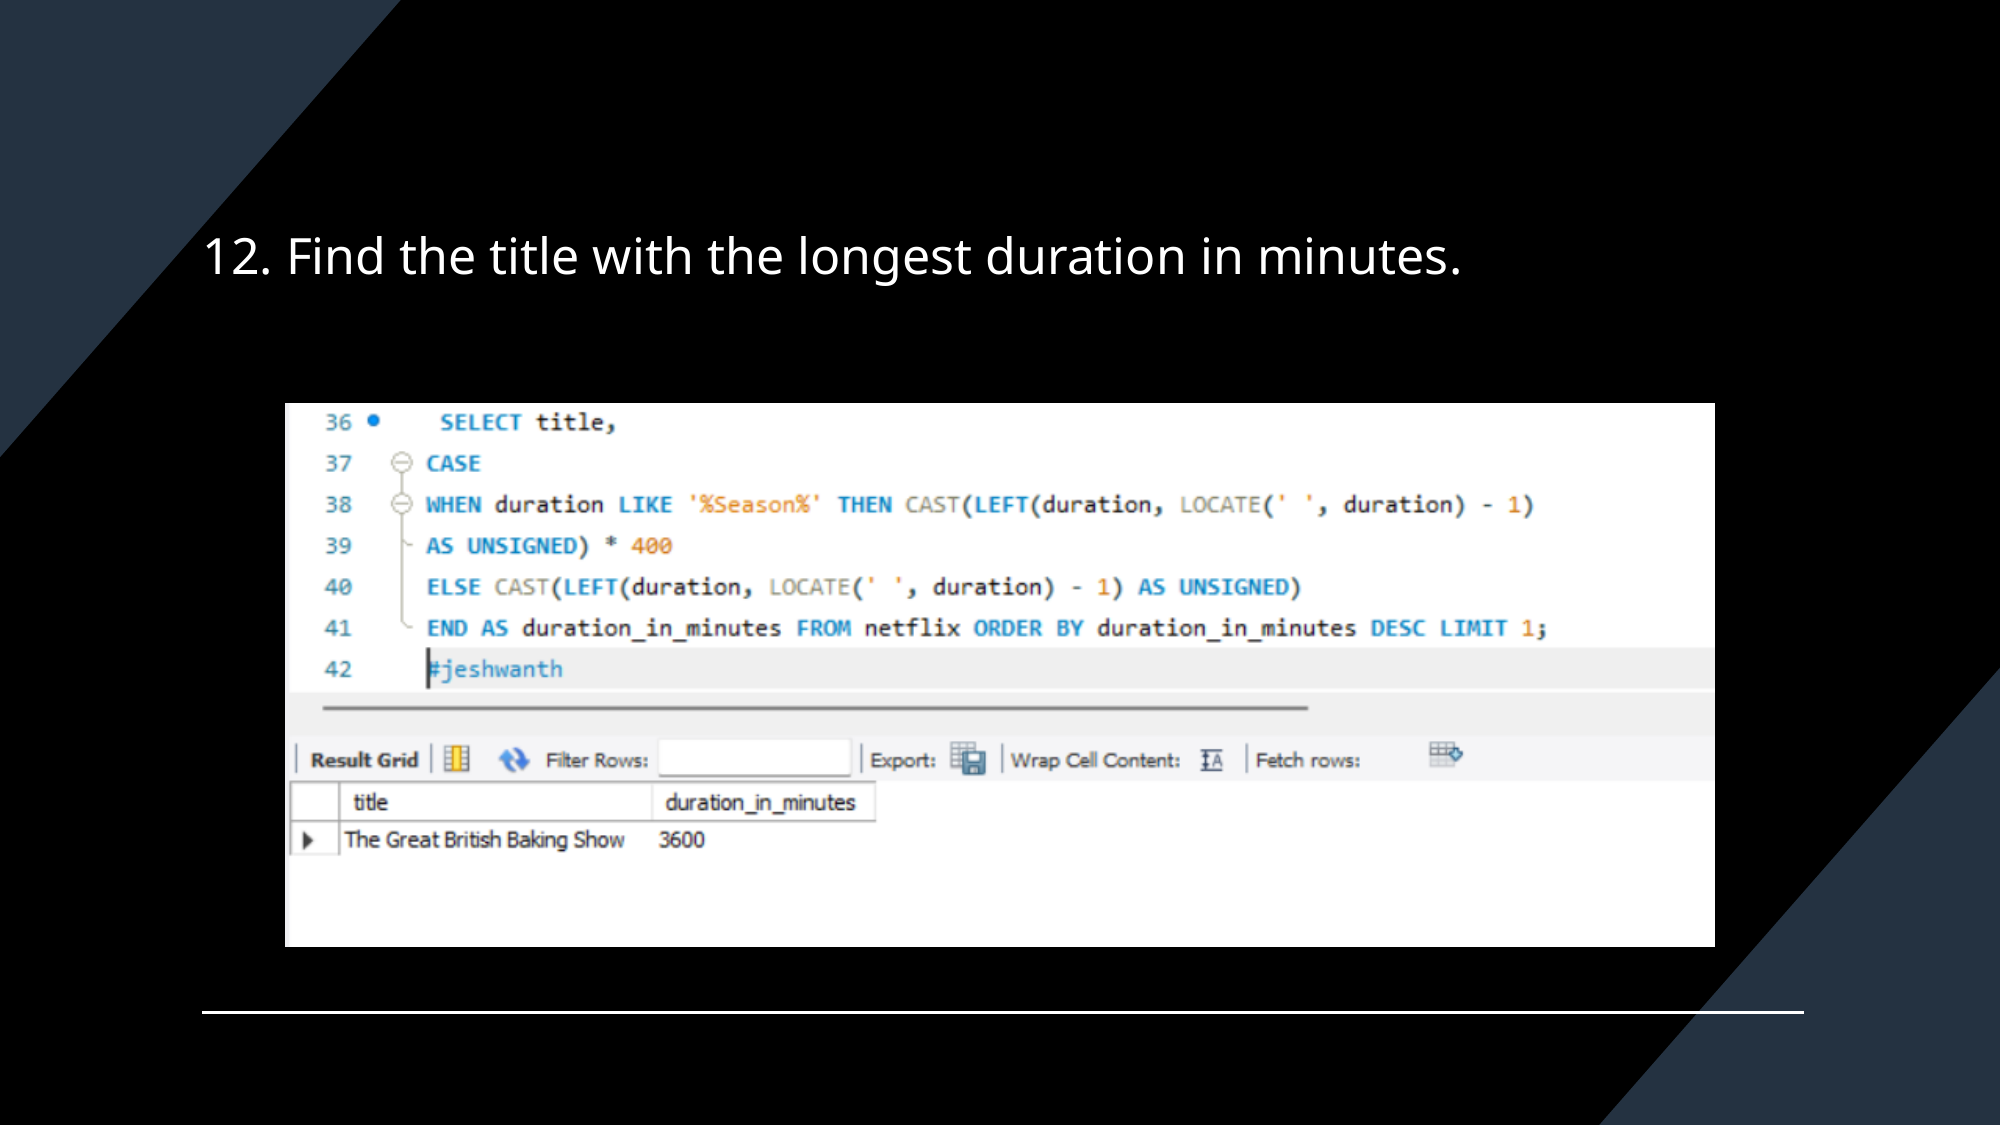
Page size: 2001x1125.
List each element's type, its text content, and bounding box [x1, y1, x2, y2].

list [285, 404, 1715, 947]
title 12. Find the title with the longest duration in minutes. [187, 143, 1813, 367]
